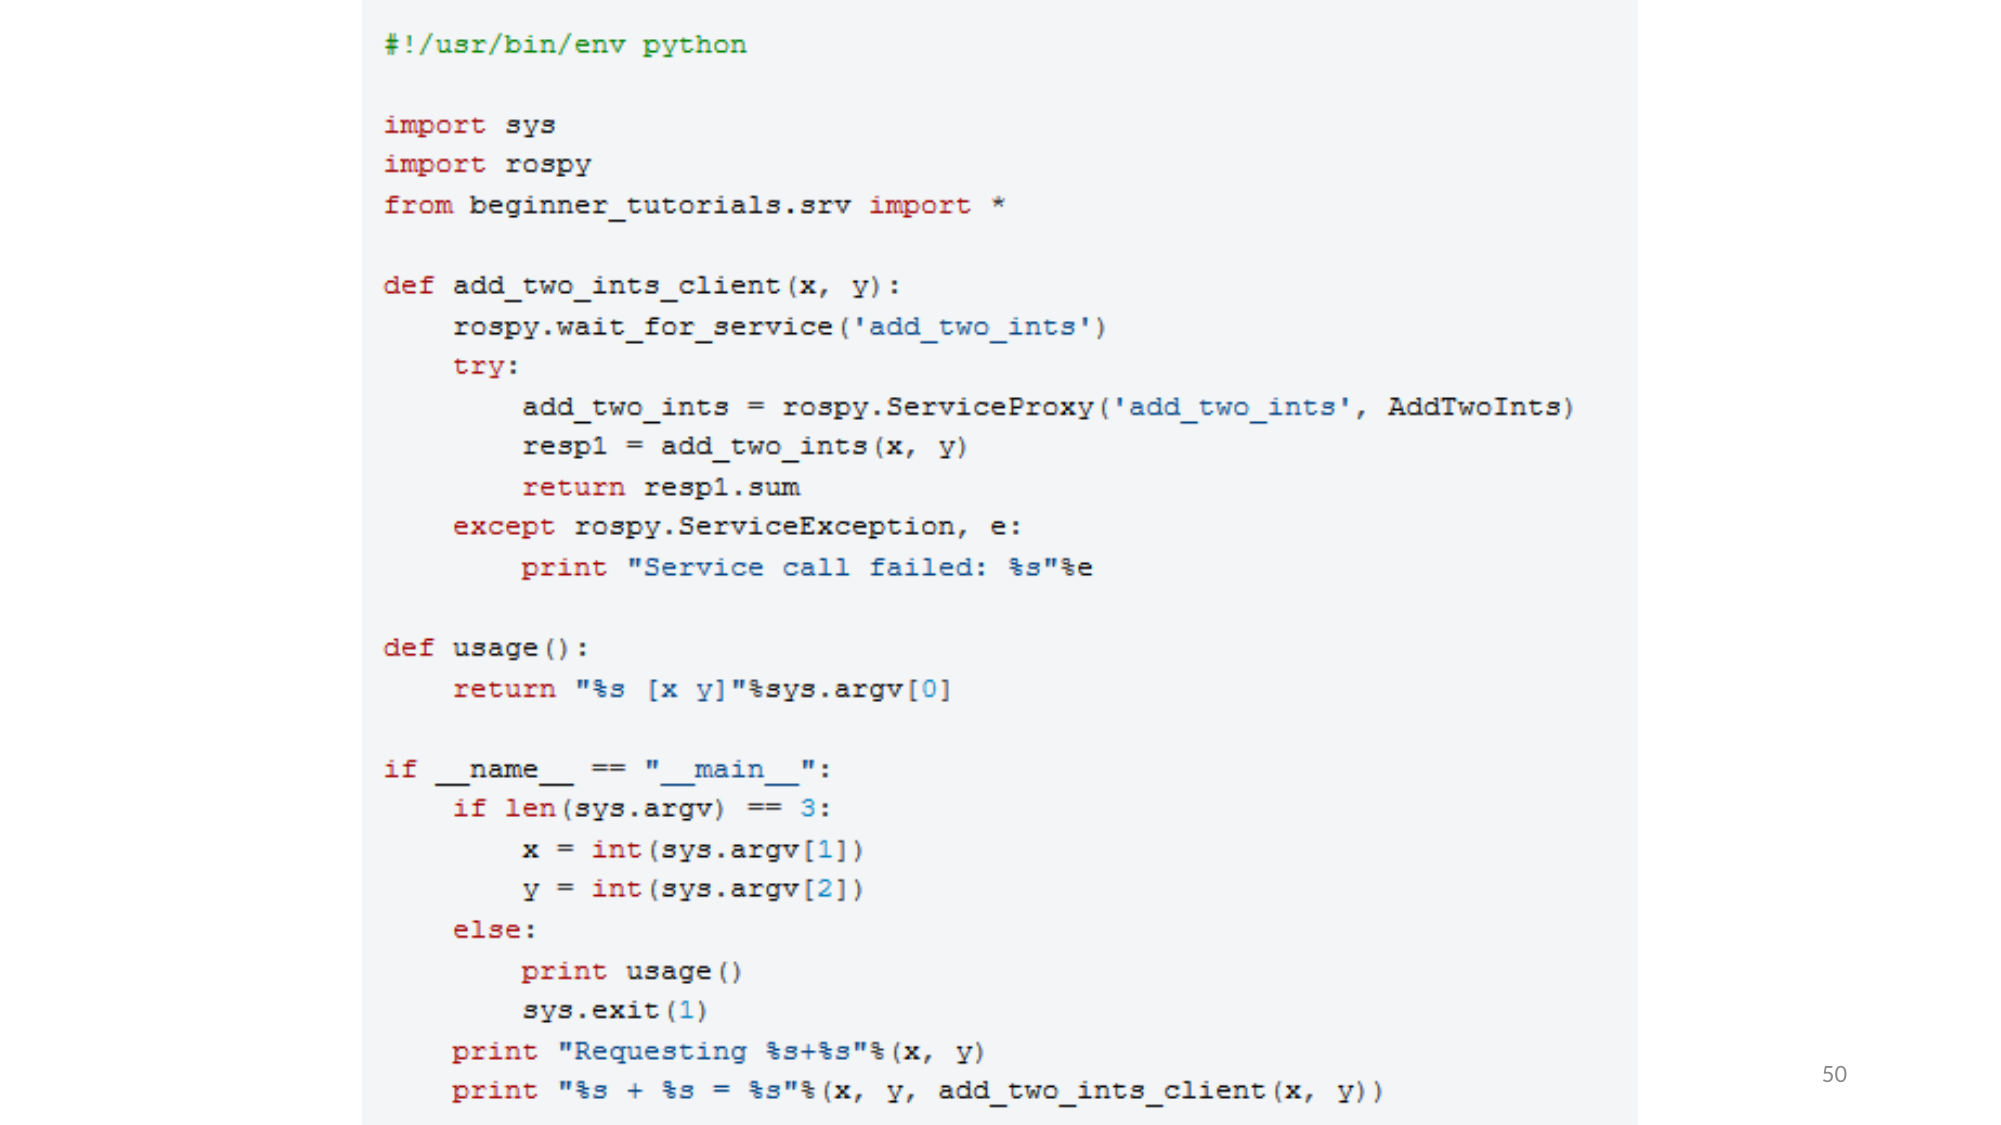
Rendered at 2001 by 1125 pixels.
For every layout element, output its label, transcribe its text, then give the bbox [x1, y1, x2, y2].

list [362, 0, 1638, 1125]
slide_number 50 [1638, 1042, 1863, 1103]
